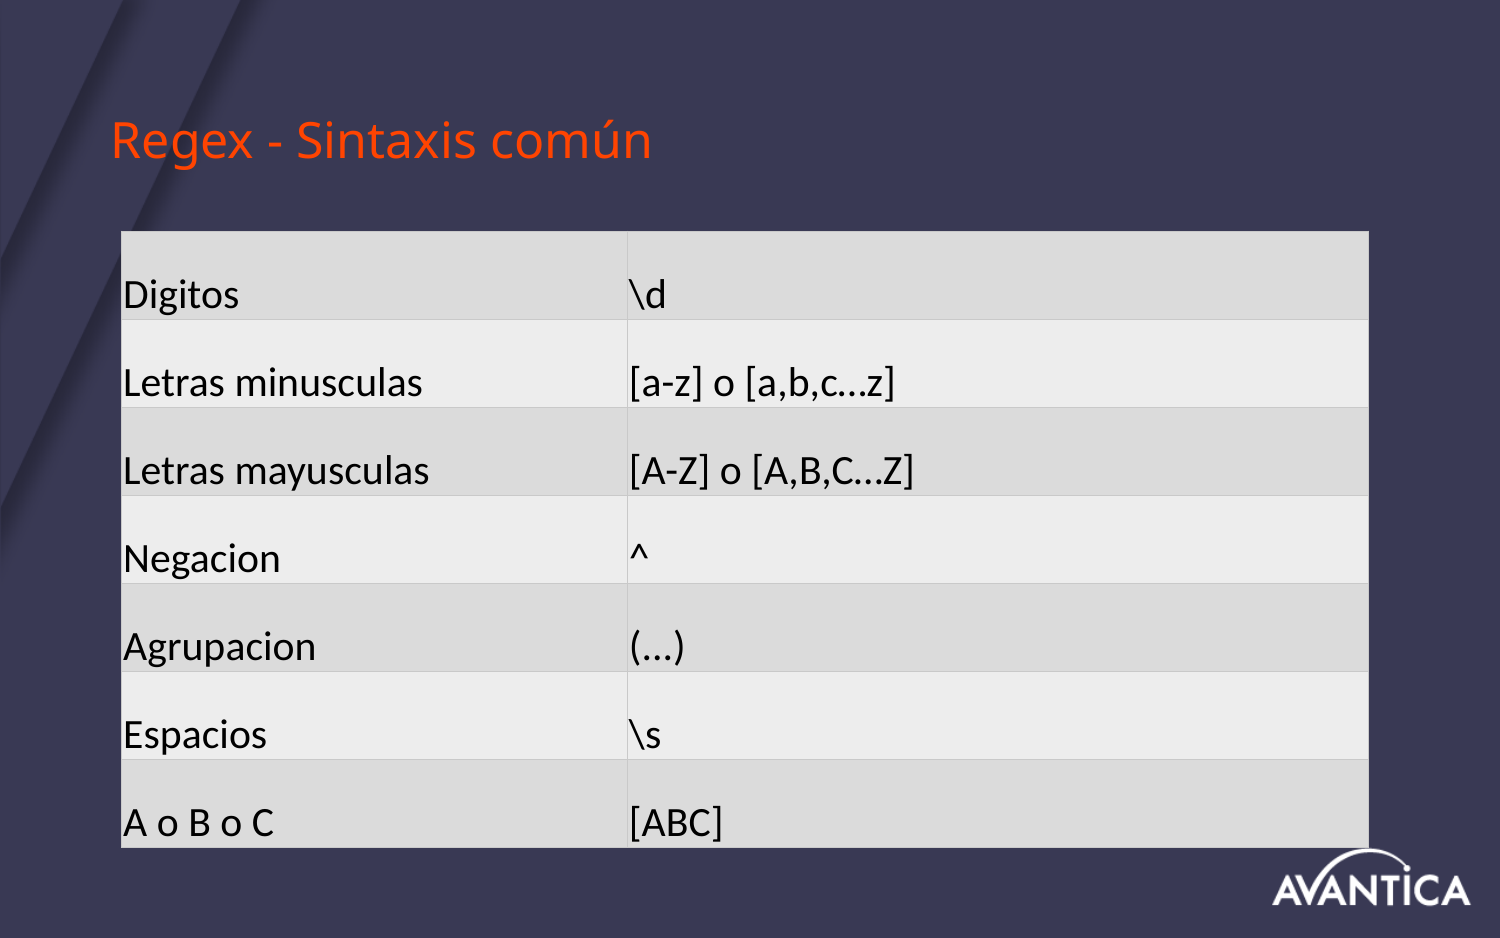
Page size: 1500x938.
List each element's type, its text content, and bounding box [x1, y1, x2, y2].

table_header \d [628, 232, 1368, 319]
picture [0, 0, 1500, 938]
table_cell Negacion [122, 496, 627, 583]
table_cell Letras mayusculas [122, 408, 627, 495]
table_cell (...) [628, 584, 1368, 671]
table_cell Espacios [122, 672, 627, 759]
table_cell [ABC] [628, 760, 1368, 847]
table_cell \s [628, 672, 1368, 759]
table_cell [a-z] o [a,b,c…z] [628, 320, 1368, 407]
table_cell Agrupacion [122, 584, 627, 671]
title Regex - Sintaxis común [95, 101, 1369, 177]
table_cell Letras minusculas [122, 320, 627, 407]
table_cell A o B o C [122, 760, 627, 847]
table_cell ^ [628, 496, 1368, 583]
table_header Digitos [122, 232, 627, 319]
table_cell [A-Z] o [A,B,C…Z] [628, 408, 1368, 495]
